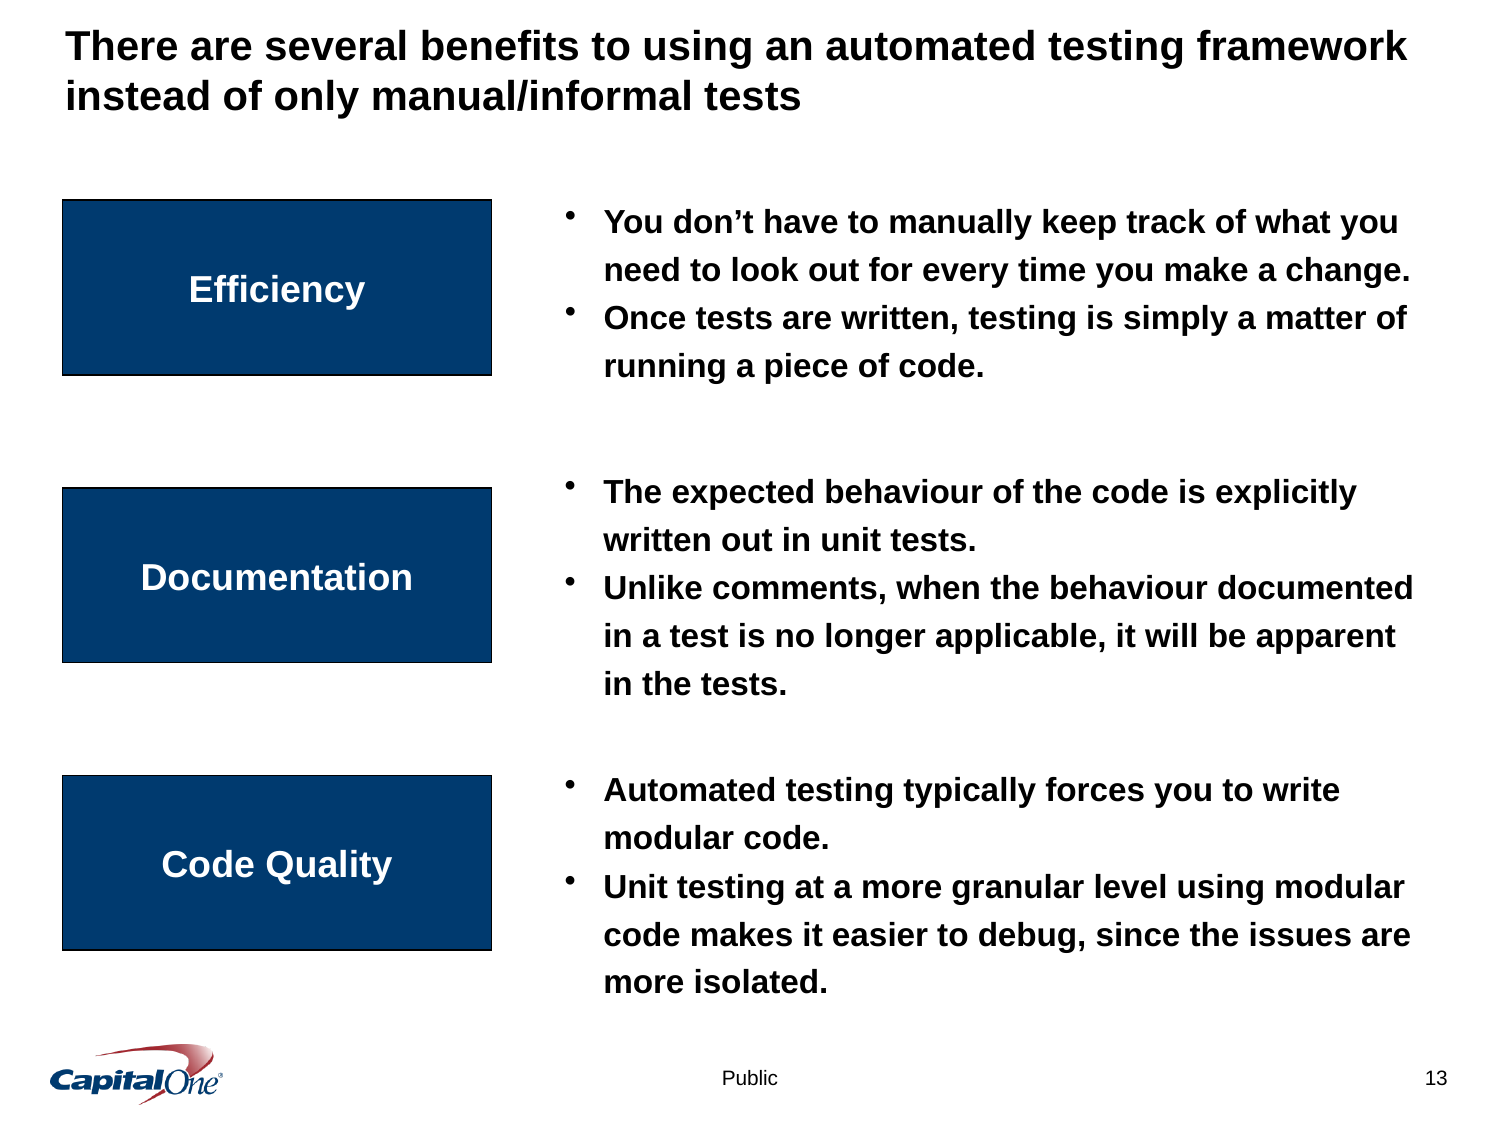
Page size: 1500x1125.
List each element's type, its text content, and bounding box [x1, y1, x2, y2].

text_box Efficiency [62, 200, 492, 376]
title There are several benefits to using an automated testing framework instead of only manual/informal tests [49, 11, 1436, 128]
picture [50, 1044, 223, 1105]
text_box Documentation [62, 487, 492, 663]
list You don’t have to manually keep track of what you need to look out for every time you make a change. Once tests are written, testing is simply a matter of running a piece of code. [549, 184, 1451, 398]
text_box The expected behaviour of the code is explicitly written out in unit tests. Unlike comments, when the behaviour documented in a test is no longer applicable, it will be apparent in the tests. [549, 454, 1450, 705]
text_box Automated testing typically forces you to write modular code. Unit testing at a more granular level using modular code makes it easier to debug, since the issues are more isolated. [549, 753, 1450, 988]
text_box Code Quality [62, 775, 492, 951]
